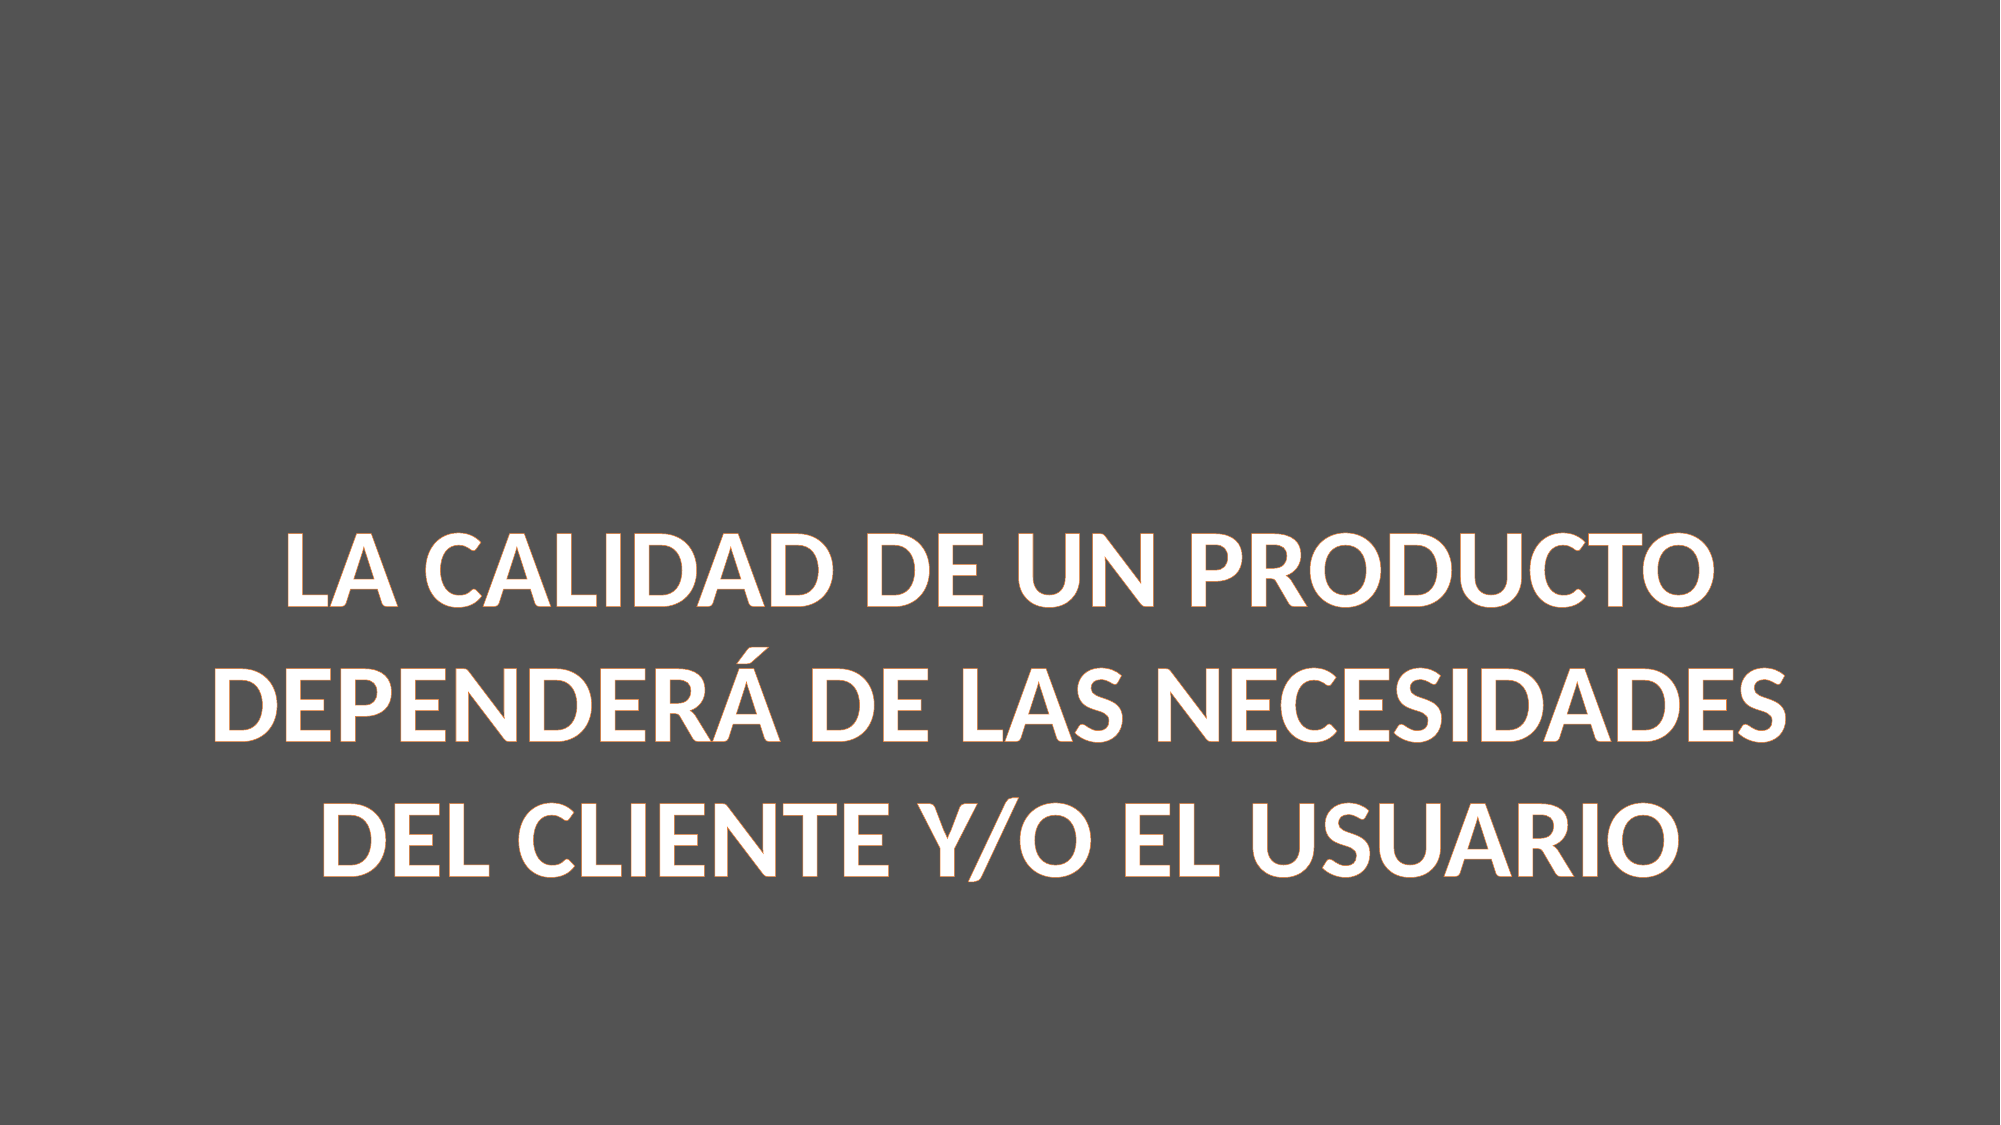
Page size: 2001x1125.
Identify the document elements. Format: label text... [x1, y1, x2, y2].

text_box LA CALIDAD DE UN PRODUCTO DEPENDERÁ DE LAS NECESIDADES DEL CLIENTE Y/O EL USUARIO [193, 486, 1807, 907]
